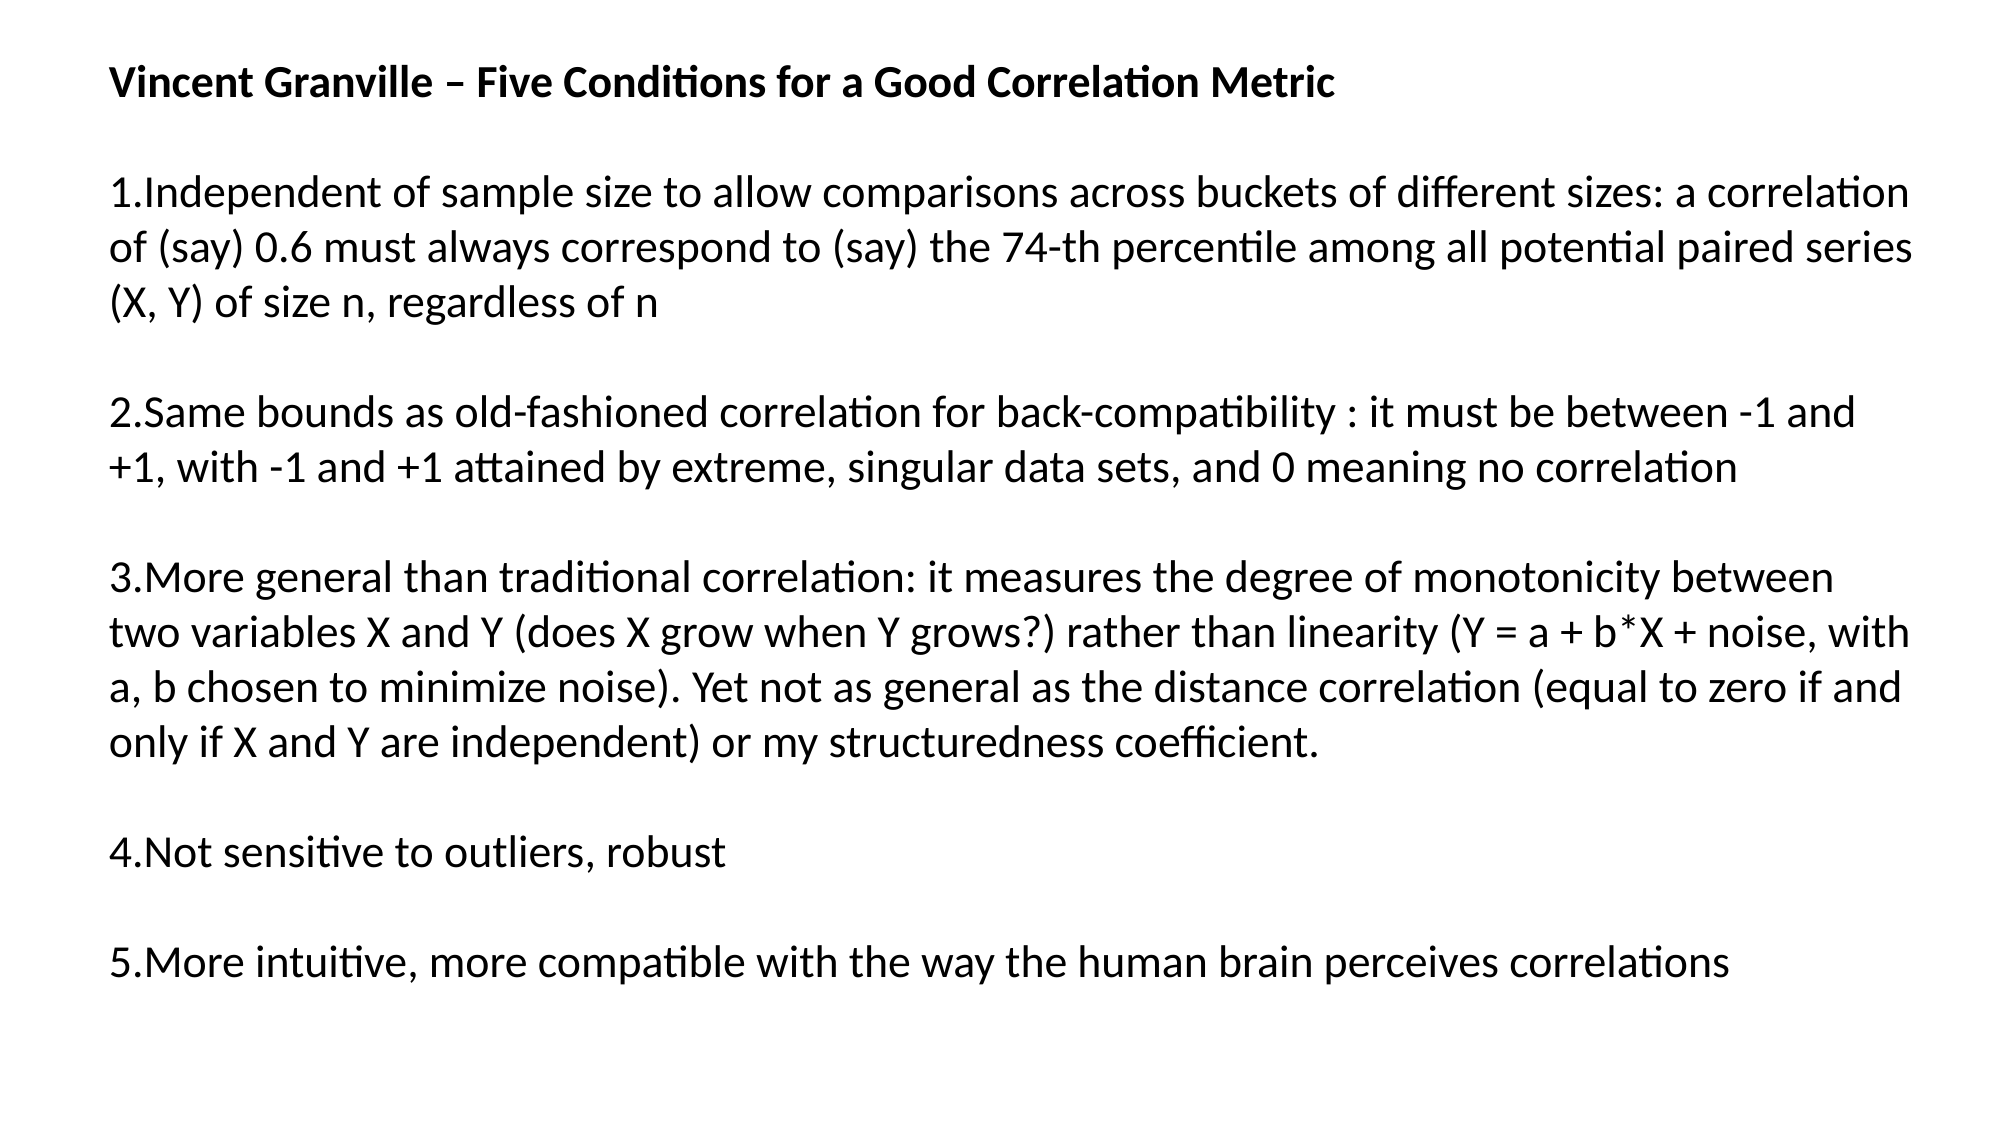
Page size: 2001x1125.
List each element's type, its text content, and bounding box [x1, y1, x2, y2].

text_box Vincent Granville – Five Conditions for a Good Correlation Metric 1.Independent of sample size to allow comparisons across buckets of different sizes: a correlation of (say) 0.6 must always correspond to (say) the 74-th percentile among all potential paired series (X, Y) of size n, regardless of n 2.Same bounds as old-fashioned correlation for back-compatibility : it must be between -1 and +1, with -1 and +1 attained by extreme, singular data sets, and 0 meaning no correlation 3.More general than traditional correlation: it measures the degree of monotonicity between two variables X and Y (does X grow when Y grows?) rather than linearity (Y = a + b*X + noise, with a, b chosen to minimize noise). Yet not as general as the distance correlation (equal to zero if and only if X and Y are independent) or my structuredness coefficient. 4.Not sensitive to outliers, robust 5.More intuitive, more compatible with the way the human brain perceives correlations [94, 44, 1933, 994]
